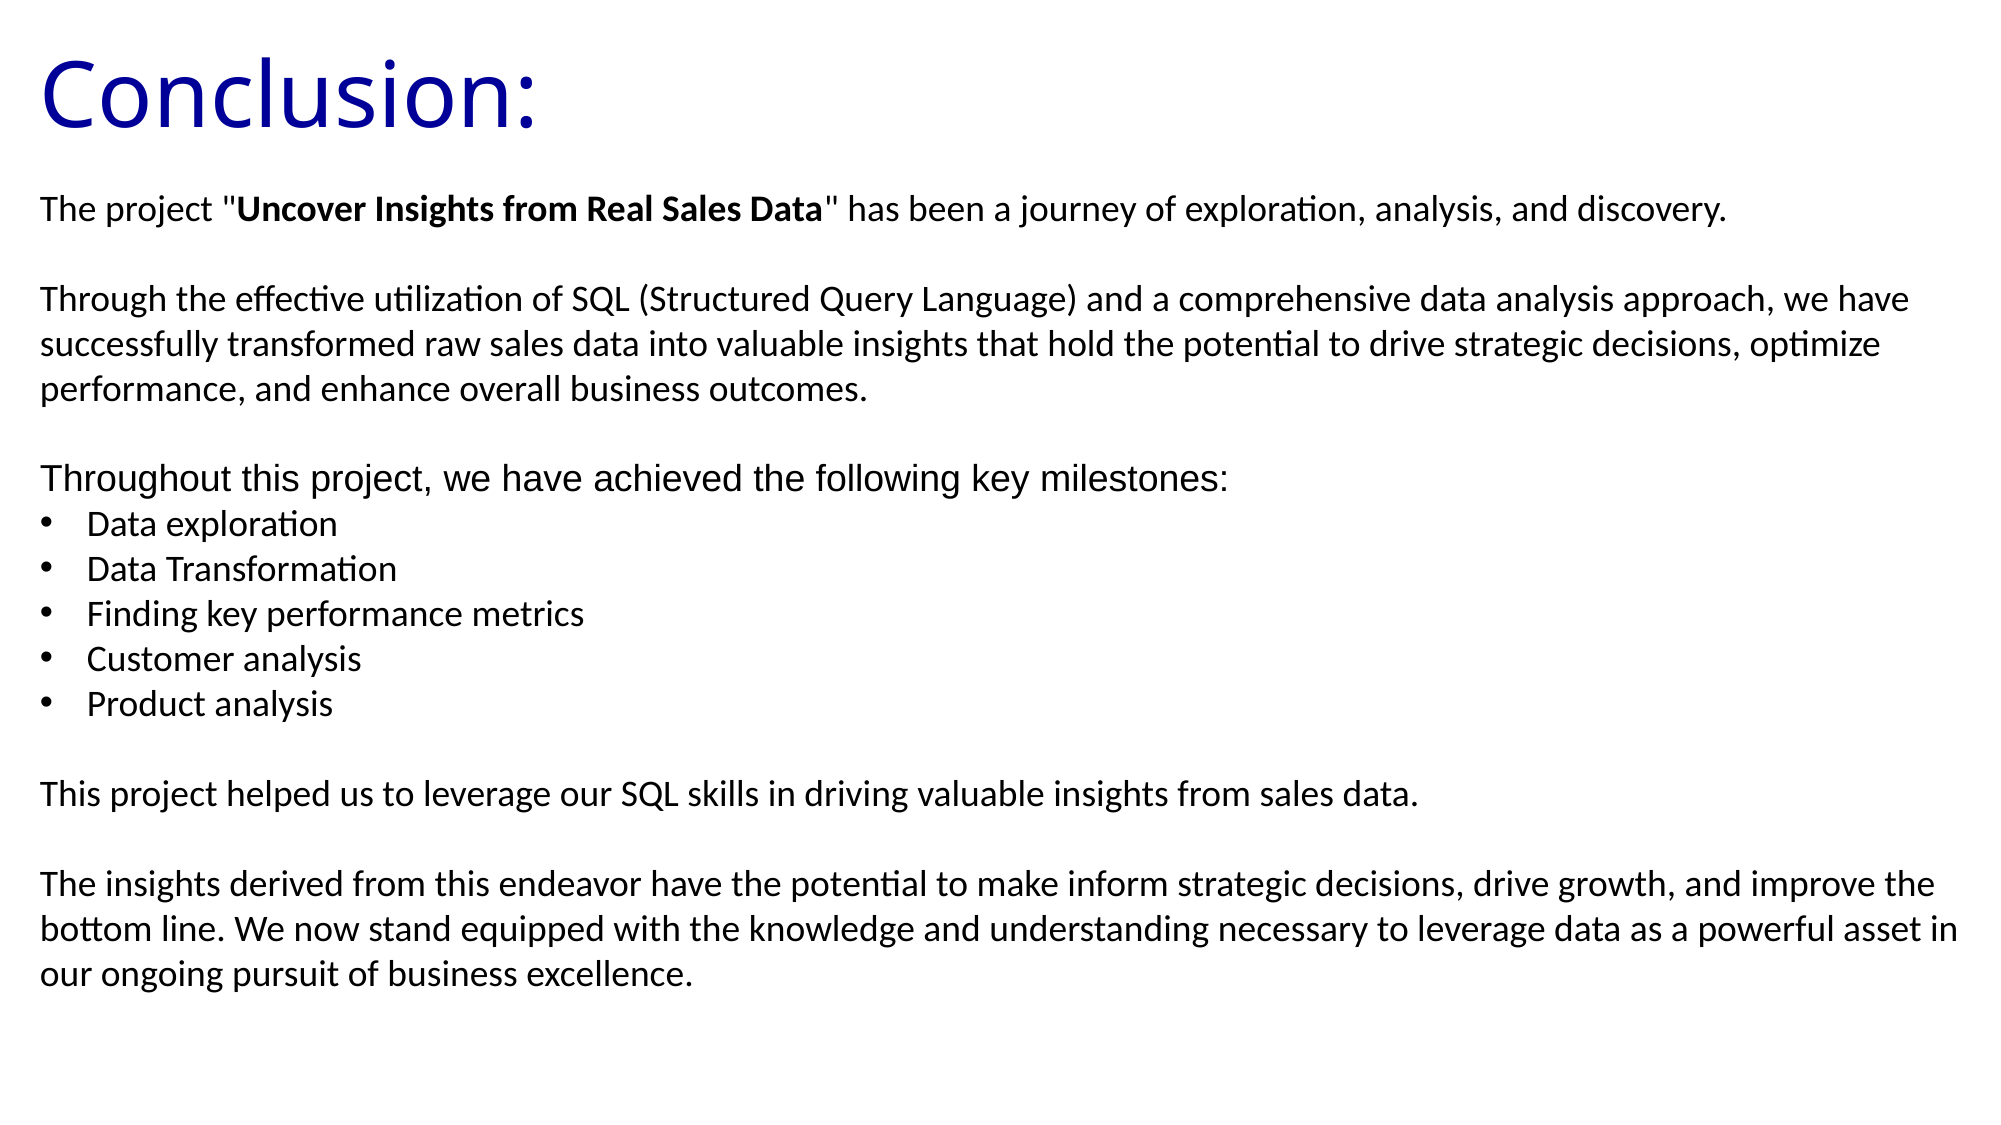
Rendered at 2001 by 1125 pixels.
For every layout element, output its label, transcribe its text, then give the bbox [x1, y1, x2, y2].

text_box The project "Uncover Insights from Real Sales Data" has been a journey of exploration, analysis, and discovery. Through the effective utilization of SQL (Structured Query Language) and a comprehensive data analysis approach, we have successfully transformed raw sales data into valuable insights that hold the potential to drive strategic decisions, optimize performance, and enhance overall business outcomes. Throughout this project, we have achieved the following key milestones: Data exploration Data Transformation Finding key performance metrics Customer analysis Product analysis This project helped us to leverage our SQL skills in driving valuable insights from sales data. The insights derived from this endeavor have the potential to make inform strategic decisions, drive growth, and improve the bottom line. We now stand equipped with the knowledge and understanding necessary to leverage data as a powerful asset in our ongoing pursuit of business excellence. [24, 176, 1977, 1125]
text_box Conclusion: [24, 28, 1977, 154]
